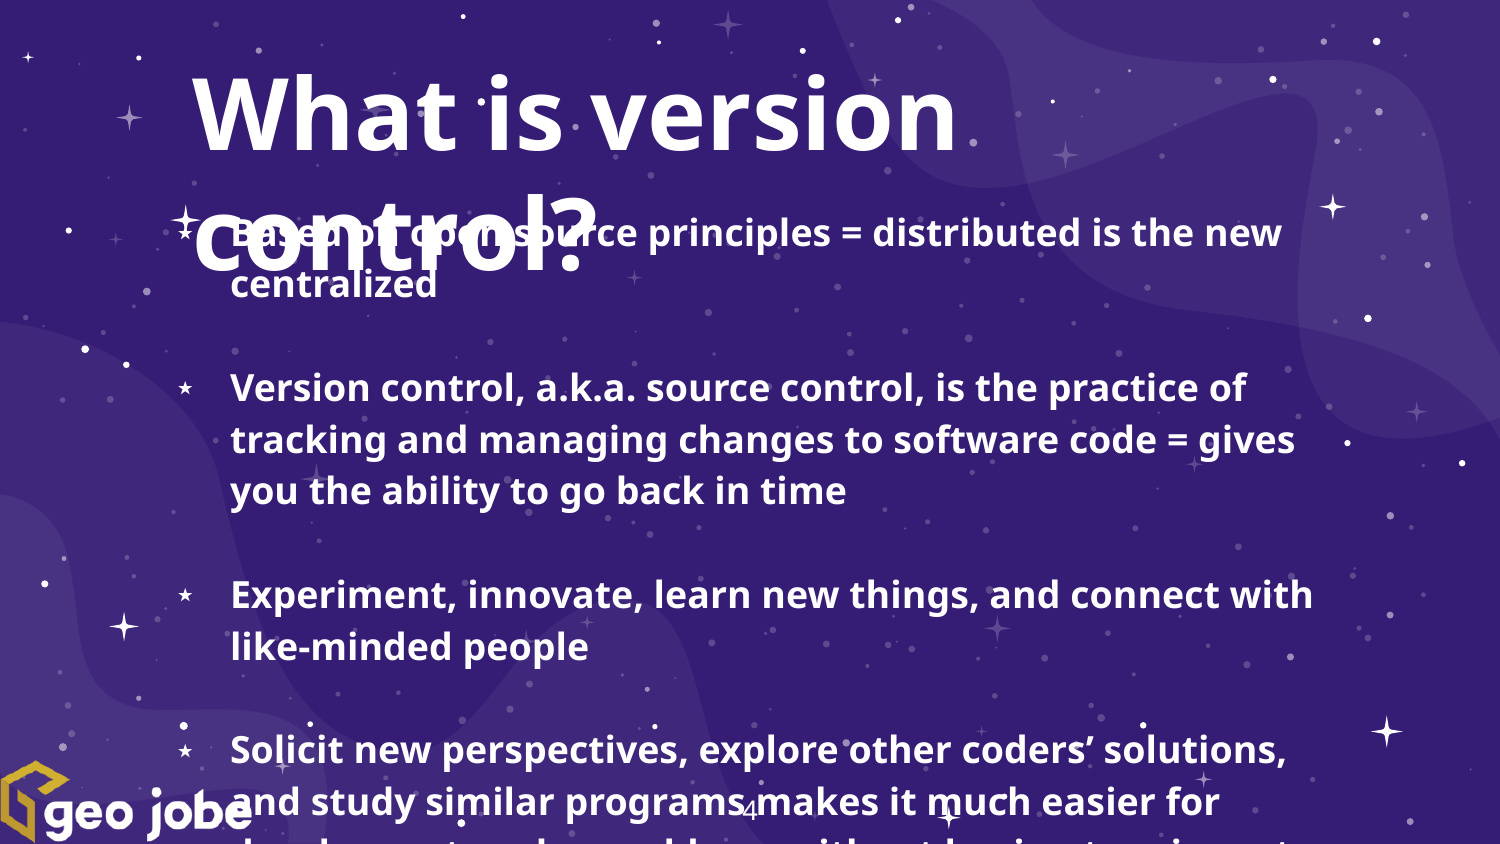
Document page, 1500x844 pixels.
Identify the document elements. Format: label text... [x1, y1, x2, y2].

text_box Based on open source principles = distributed is the new centralized Version control, a.k.a. source control, is the practice of tracking and managing changes to software code = gives you the ability to go back in time Experiment, innovate, learn new things, and connect with like-minded people Solicit new perspectives, explore other coders’ solutions, and study similar programs makes it much easier for developers to solve problems without having to reinvent the wheel each time [139, 187, 1360, 844]
text_box What is version control? [177, 35, 1389, 306]
picture [0, 760, 139, 844]
